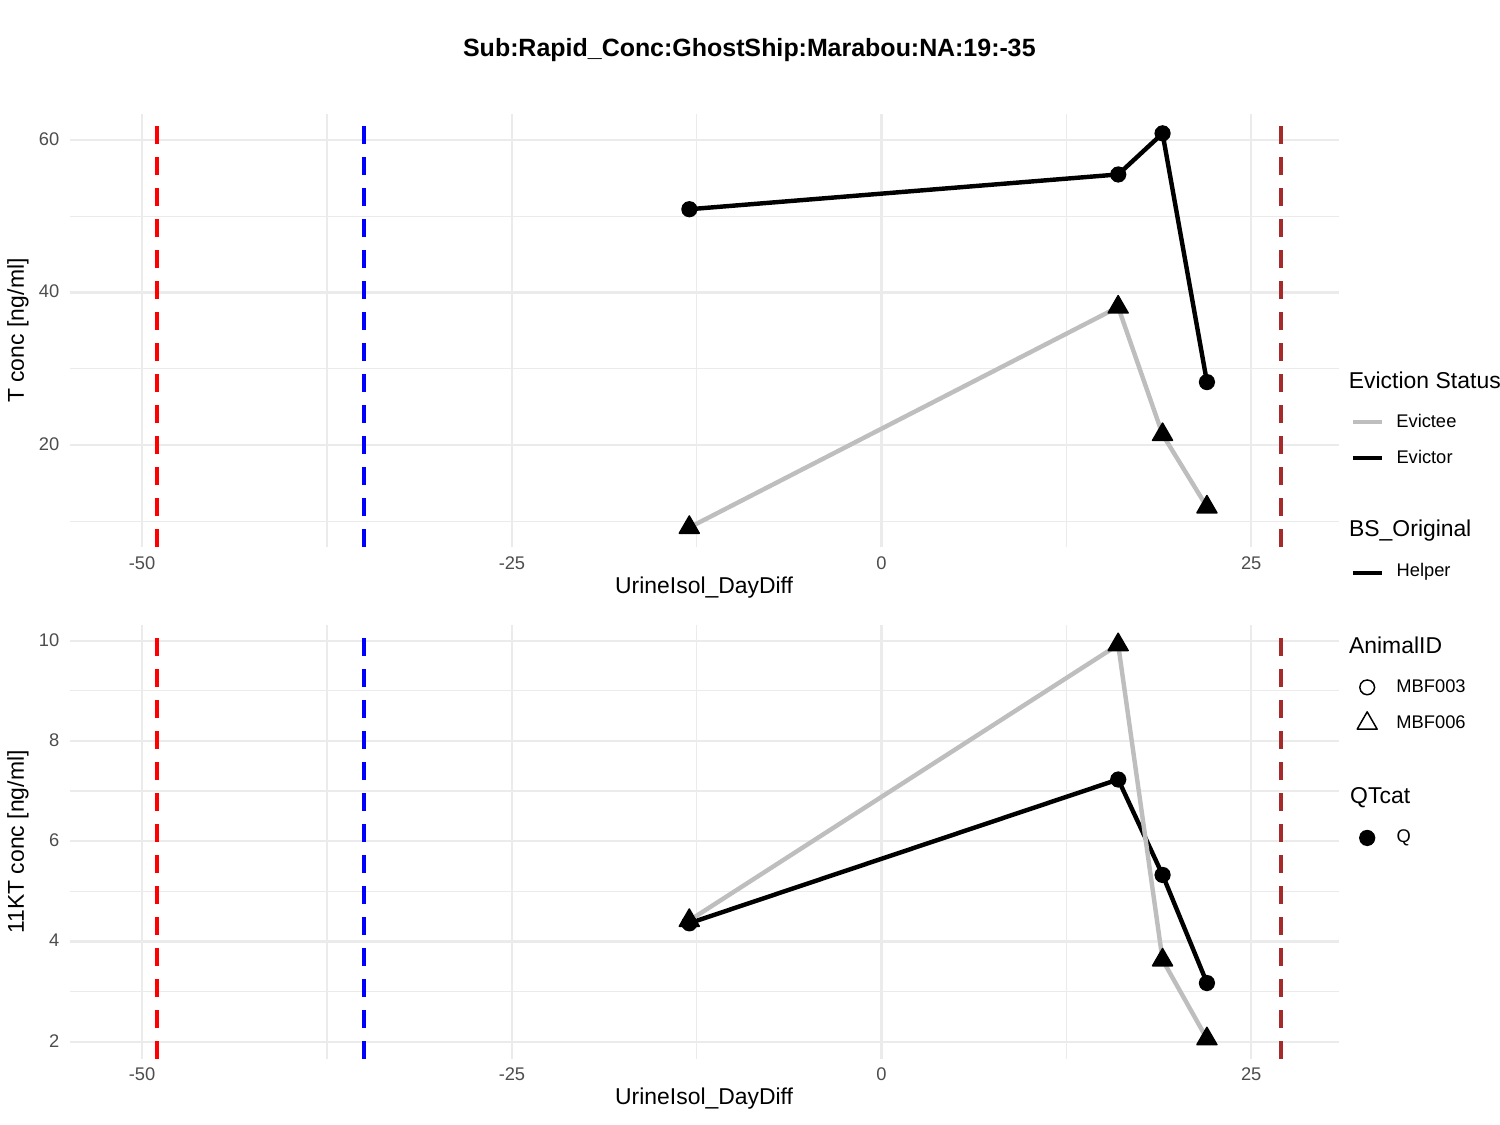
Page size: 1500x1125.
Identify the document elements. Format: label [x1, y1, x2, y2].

text_box [0, 0, 1500, 1125]
